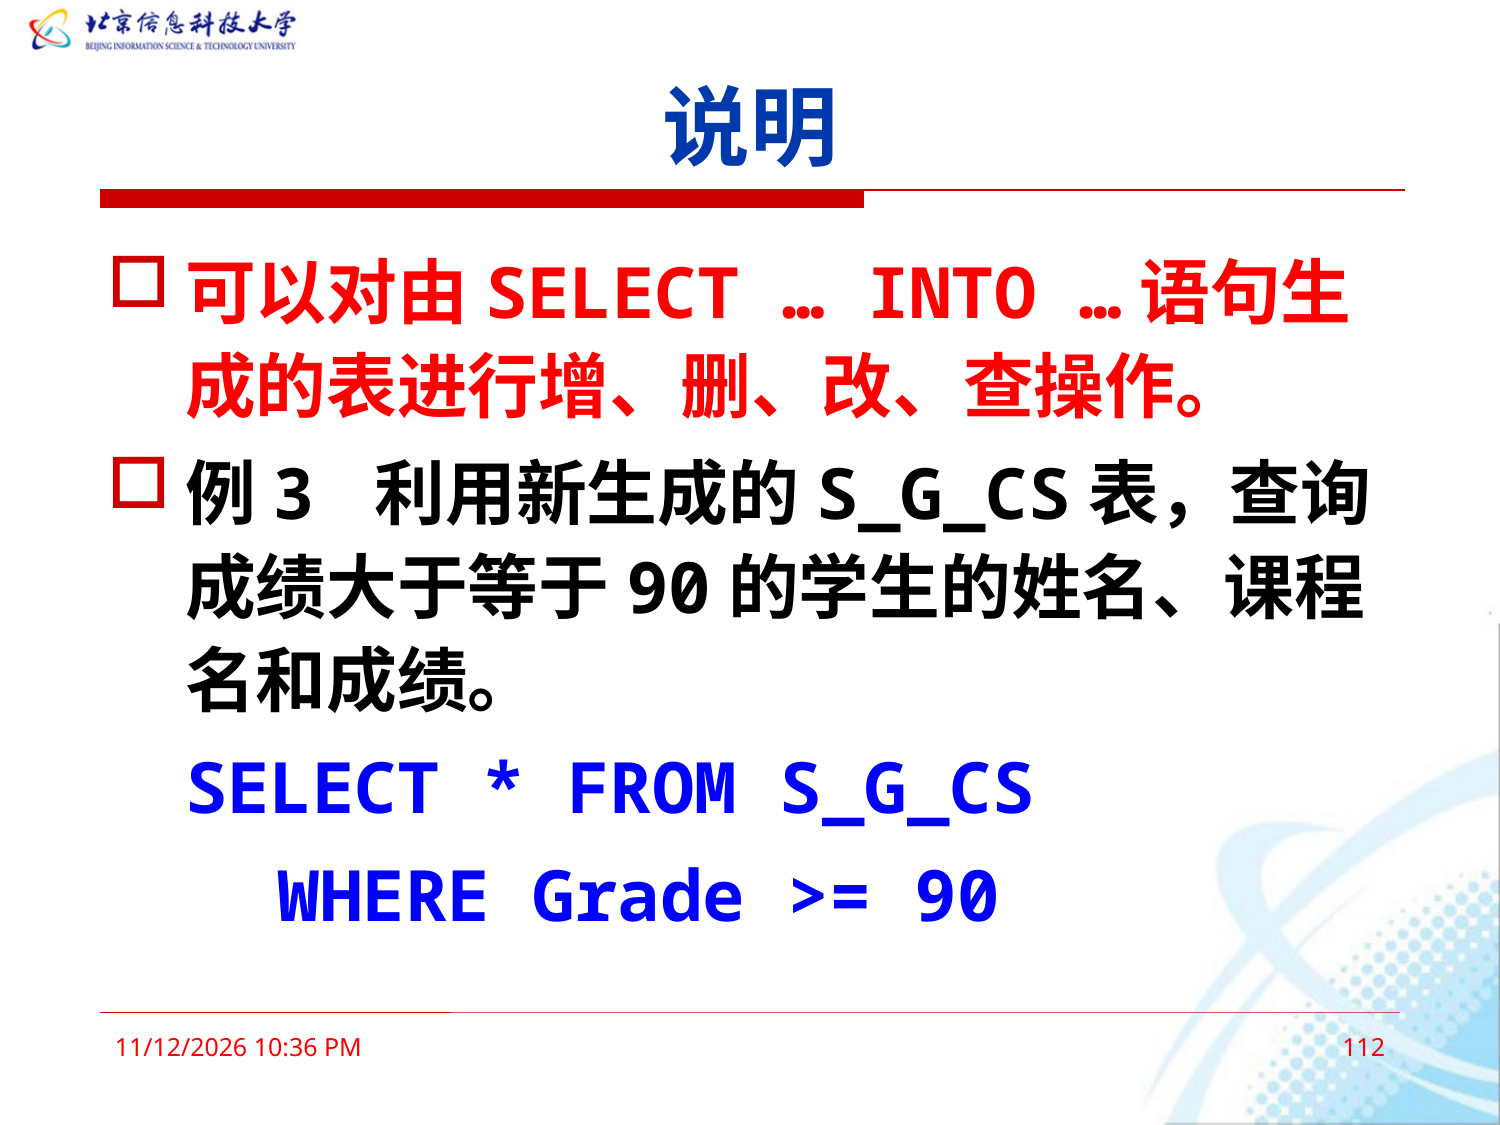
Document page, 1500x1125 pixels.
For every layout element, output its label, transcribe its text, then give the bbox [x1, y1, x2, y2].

list 可以对由SELECT … INTO …语句生成的表进行增、删、改、查操作。 例3 利用新生成的S_G_CS表，查询成绩大于等于90的学生的姓名、课程名和成绩。 SELECT * FROM S_G_CS WHERE Grade >= 90 [92, 231, 1406, 1000]
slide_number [99, 1024, 432, 1103]
picture [0, 0, 1500, 1125]
slide_number 112 [1074, 1024, 1401, 1103]
title 说明 [93, 49, 1407, 185]
